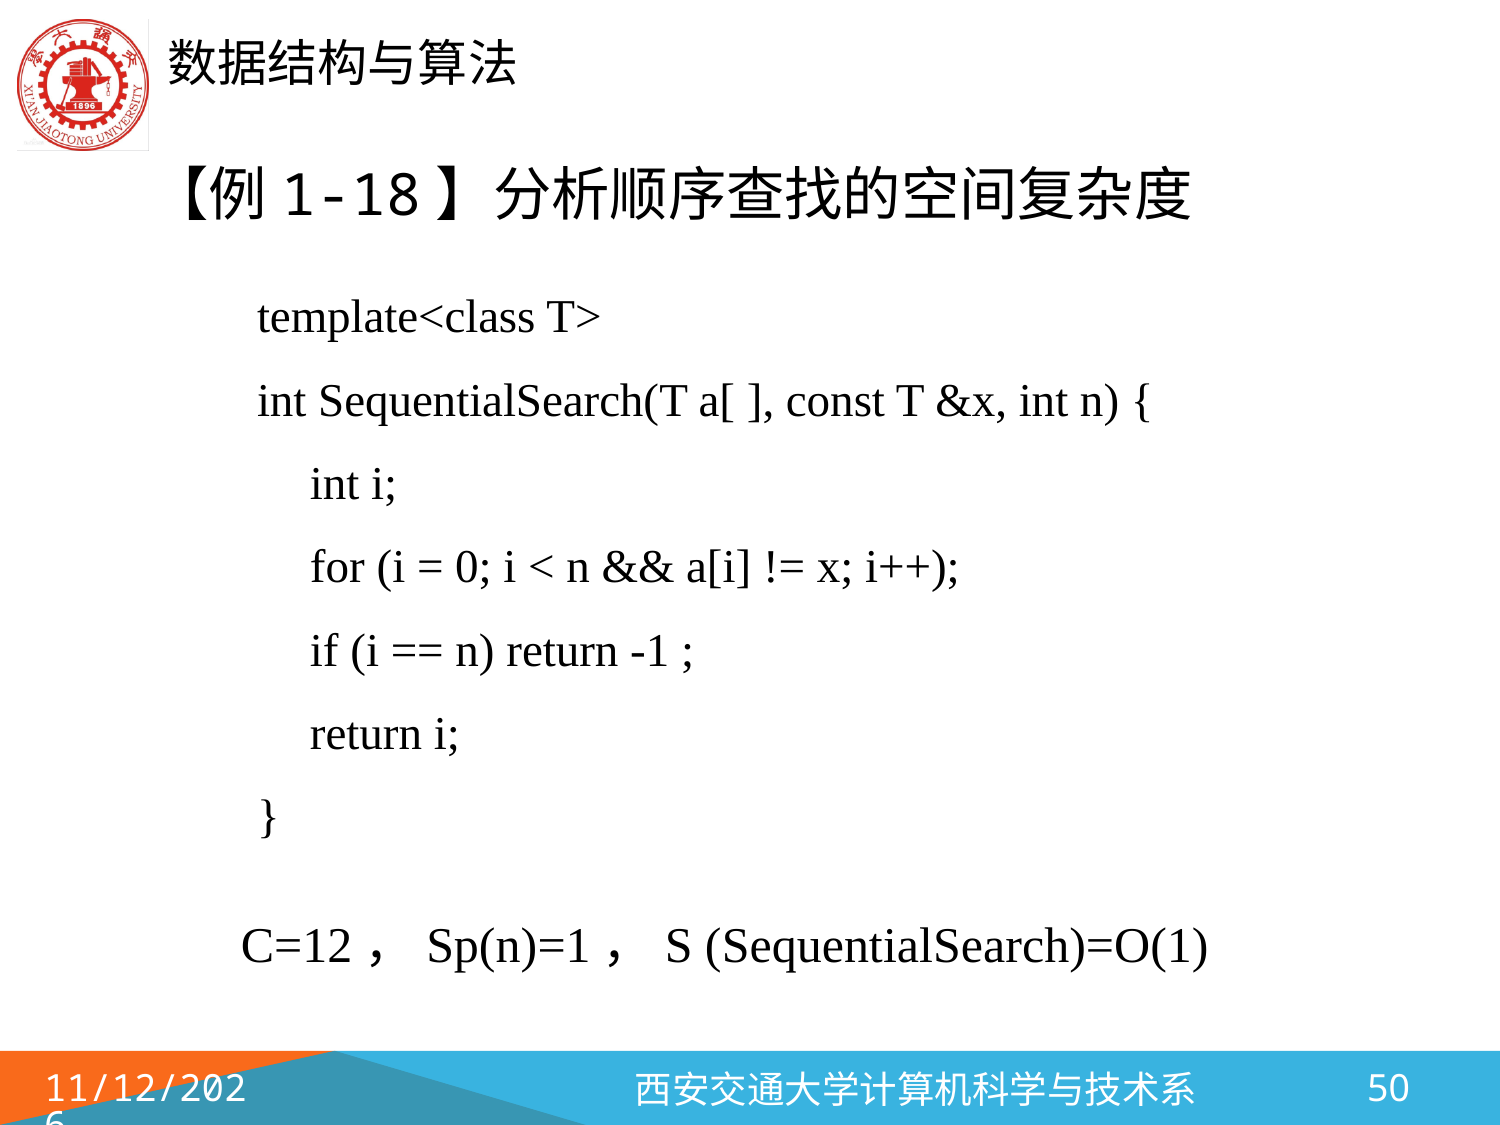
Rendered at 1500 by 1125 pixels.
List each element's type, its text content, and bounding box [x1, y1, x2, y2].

title 【例1-18】分析顺序查找的空间复杂度 [135, 146, 1370, 237]
list template<class T> int SequentialSearch(T a[ ], const T &x, int n) { int i; for (i = 0; i < n && a[i] != x; i++); if (i == n) return -1 ; return i; } [242, 267, 1231, 855]
text_box C=12，Sp(n)=1，S (SequentialSearch)=O(1) [226, 905, 1224, 980]
picture [17, 19, 149, 151]
